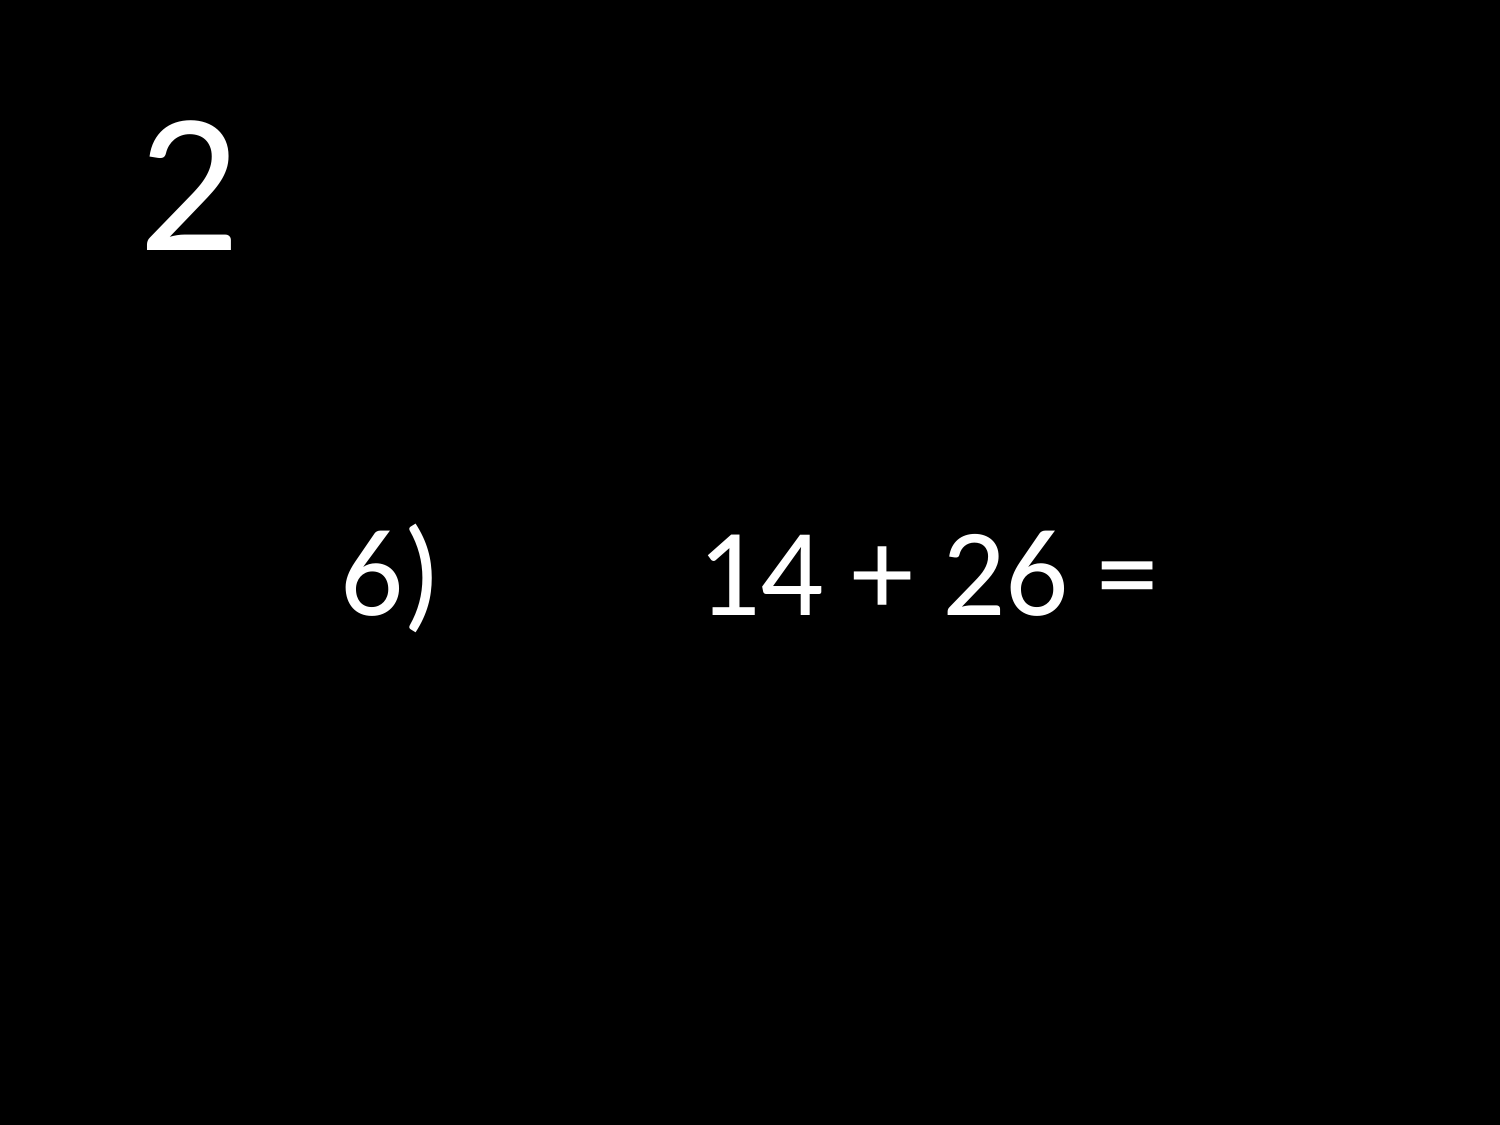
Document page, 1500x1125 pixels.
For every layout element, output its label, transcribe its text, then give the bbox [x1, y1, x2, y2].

title 2 [54, 45, 325, 297]
list 6) 14 + 26 = [75, 483, 1425, 742]
